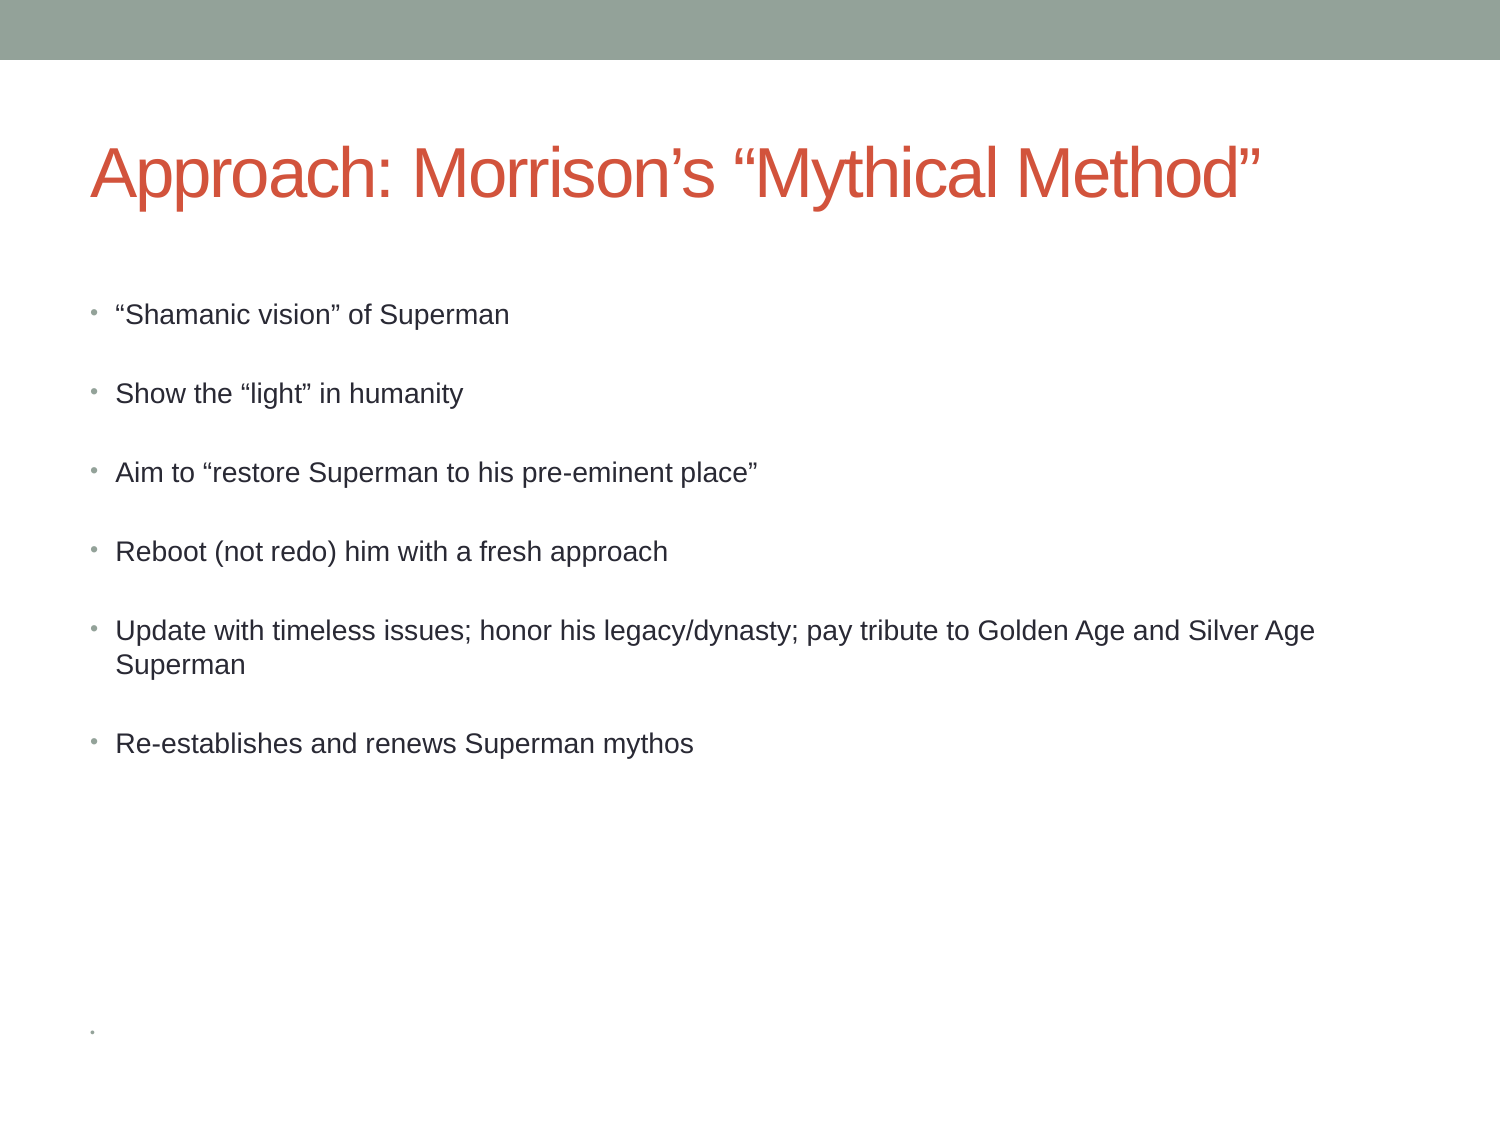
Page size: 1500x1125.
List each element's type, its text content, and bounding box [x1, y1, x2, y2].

title Approach: Morrison’s “Mythical Method” [75, 87, 1425, 250]
list “Shamanic vision” of Superman Show the “light” in humanity Aim to “restore Superman to his pre-eminent place” Reboot (not redo) him with a fresh approach Update with timeless issues; honor his legacy/dynasty; pay tribute to Golden Age and Silver Age Superman Re-establishes and renews Superman mythos [75, 262, 1425, 1063]
